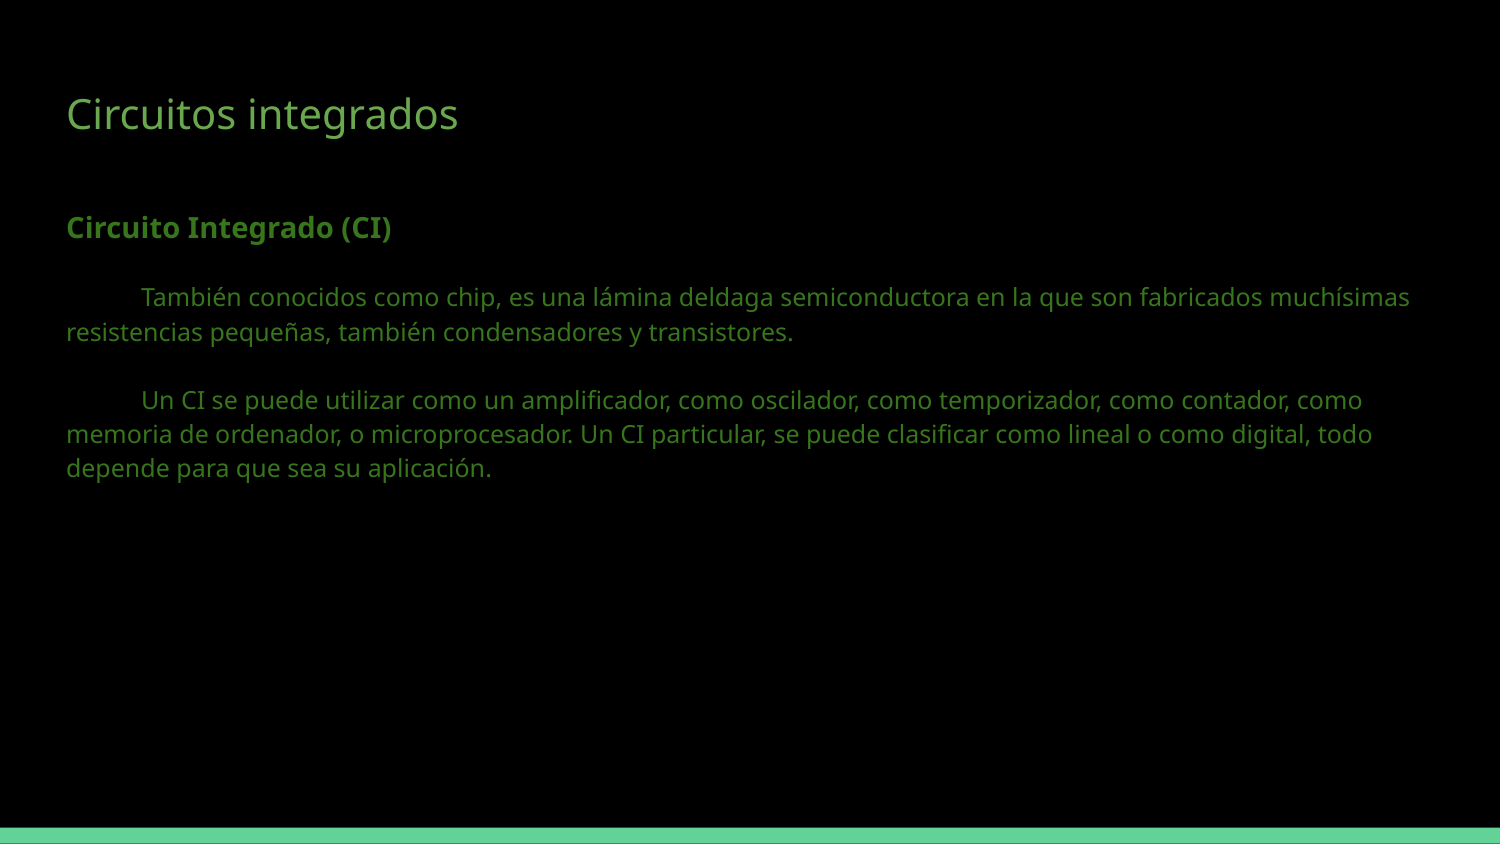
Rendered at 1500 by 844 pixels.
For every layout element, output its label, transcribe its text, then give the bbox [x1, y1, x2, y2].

list Circuito Integrado (CI) También conocidos como chip, es una lámina deldaga semiconductora en la que son fabricados muchísimas resistencias pequeñas, también condensadores y transistores. Un CI se puede utilizar como un amplificador, como oscilador, como temporizador, como contador, como memoria de ordenador, o microprocesador. Un CI particular, se puede clasificar como lineal o como digital, todo depende para que sea su aplicación. [51, 189, 1449, 750]
title Circuitos integrados [51, 72, 1449, 167]
